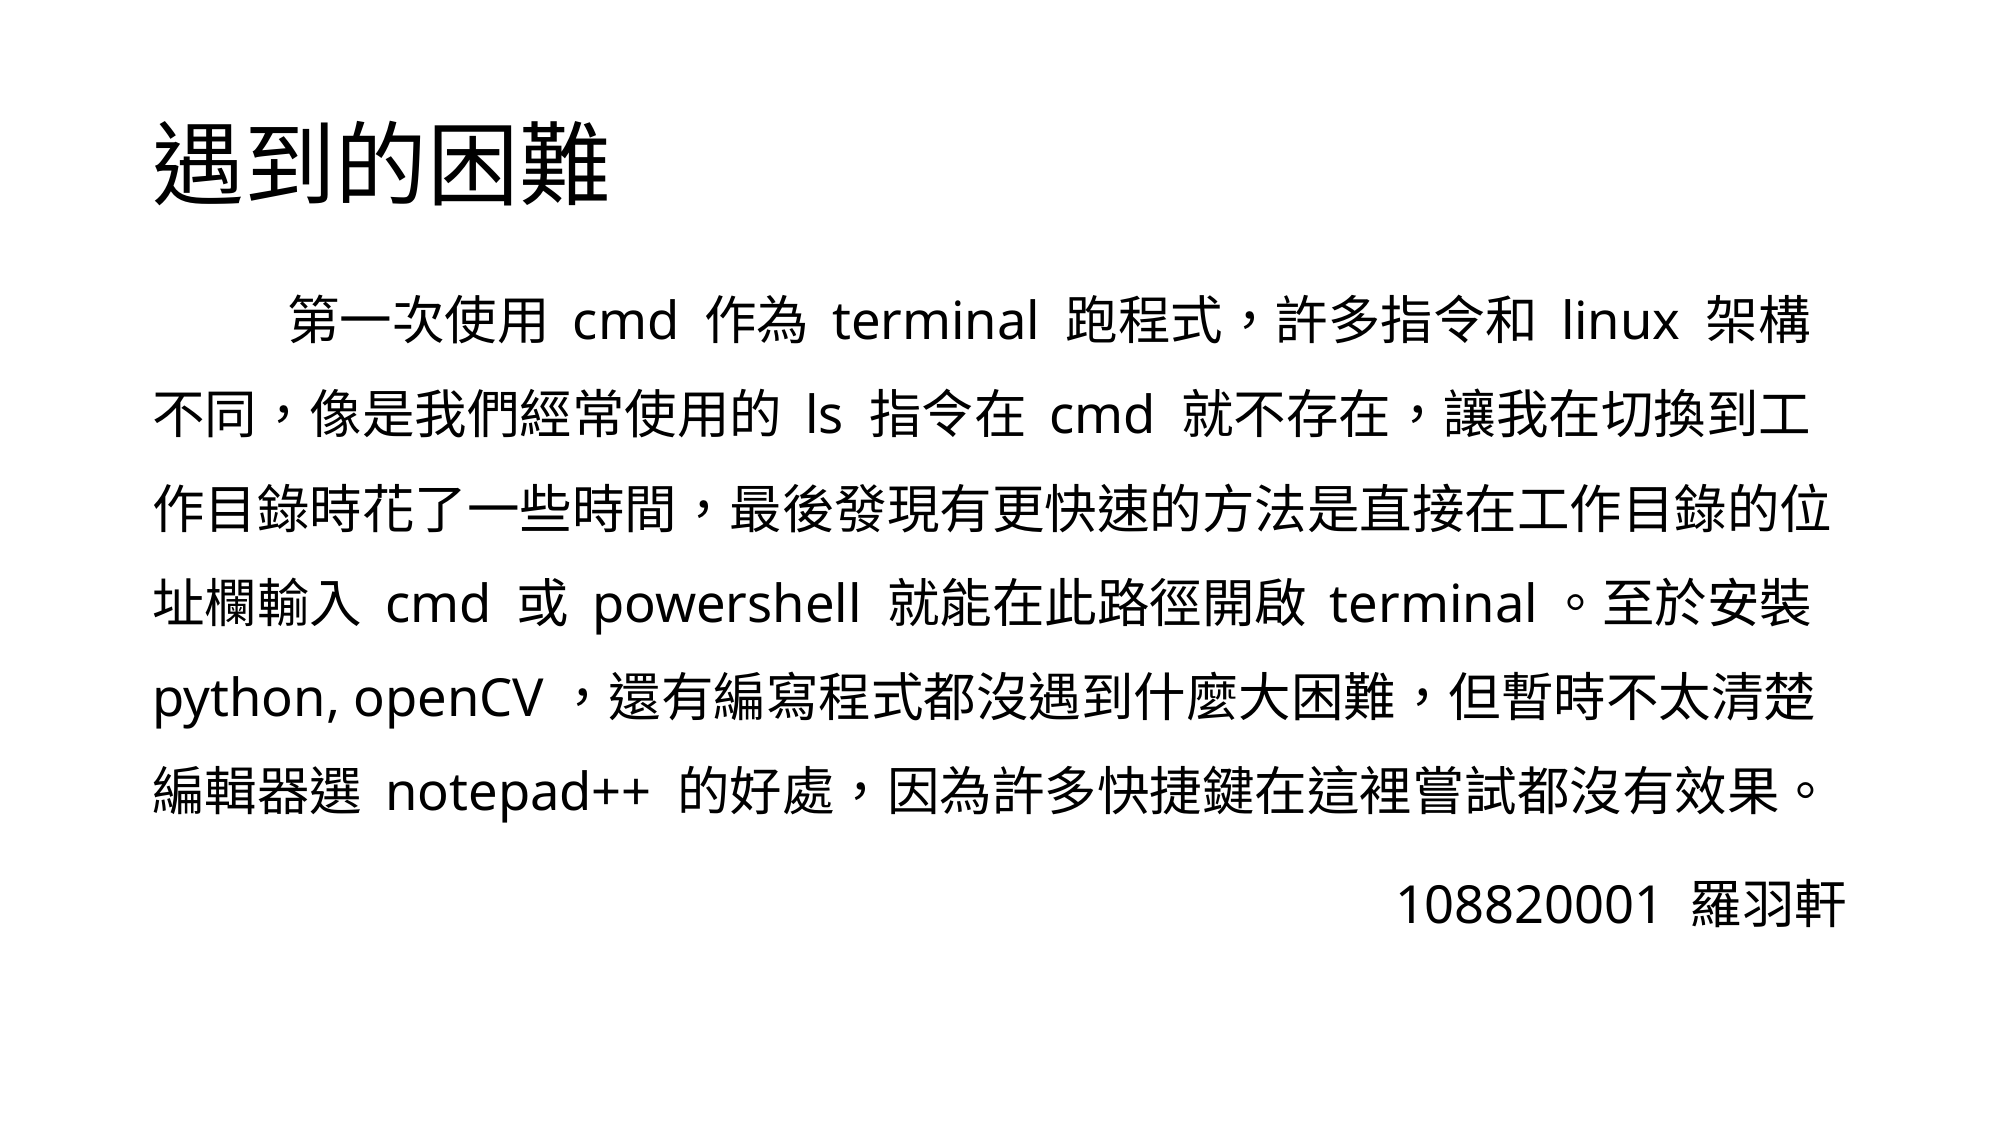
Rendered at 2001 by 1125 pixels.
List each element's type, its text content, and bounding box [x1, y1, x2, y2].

title 遇到的困難 [137, 59, 1863, 248]
list 第一次使用 cmd 作為 terminal 跑程式，許多指令和 linux 架構不同，像是我們經常使用的 ls 指令在 cmd 就不存在，讓我在切換到工作目錄時花了一些時間，最後發現有更快速的方法是直接在工作目錄的位址欄輸入 cmd 或 powershell 就能在此路徑開啟 terminal。至於安裝python, openCV，還有編寫程式都沒遇到什麼大困難，但暫時不太清楚編輯器選 notepad++ 的好處，因為許多快捷鍵在這裡嘗試都沒有效果。 108820001 羅羽軒 [137, 248, 1863, 1014]
